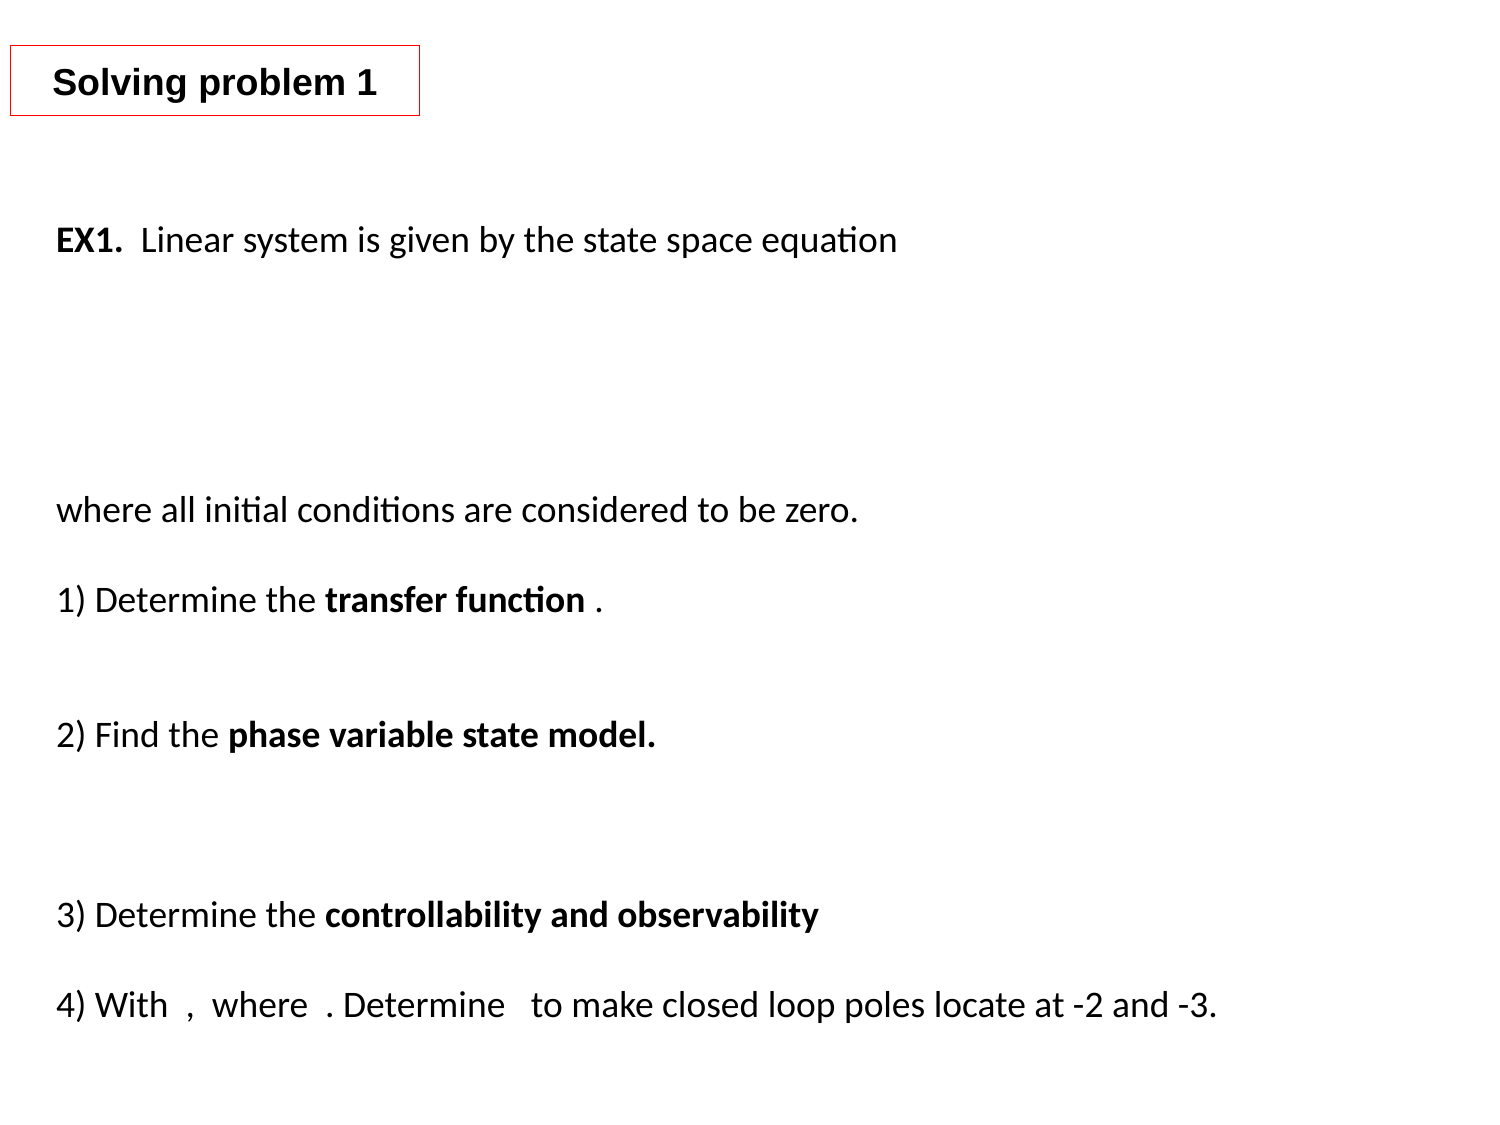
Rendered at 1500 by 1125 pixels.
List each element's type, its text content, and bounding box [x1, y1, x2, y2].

text_box Solving problem 1 [10, 45, 420, 116]
